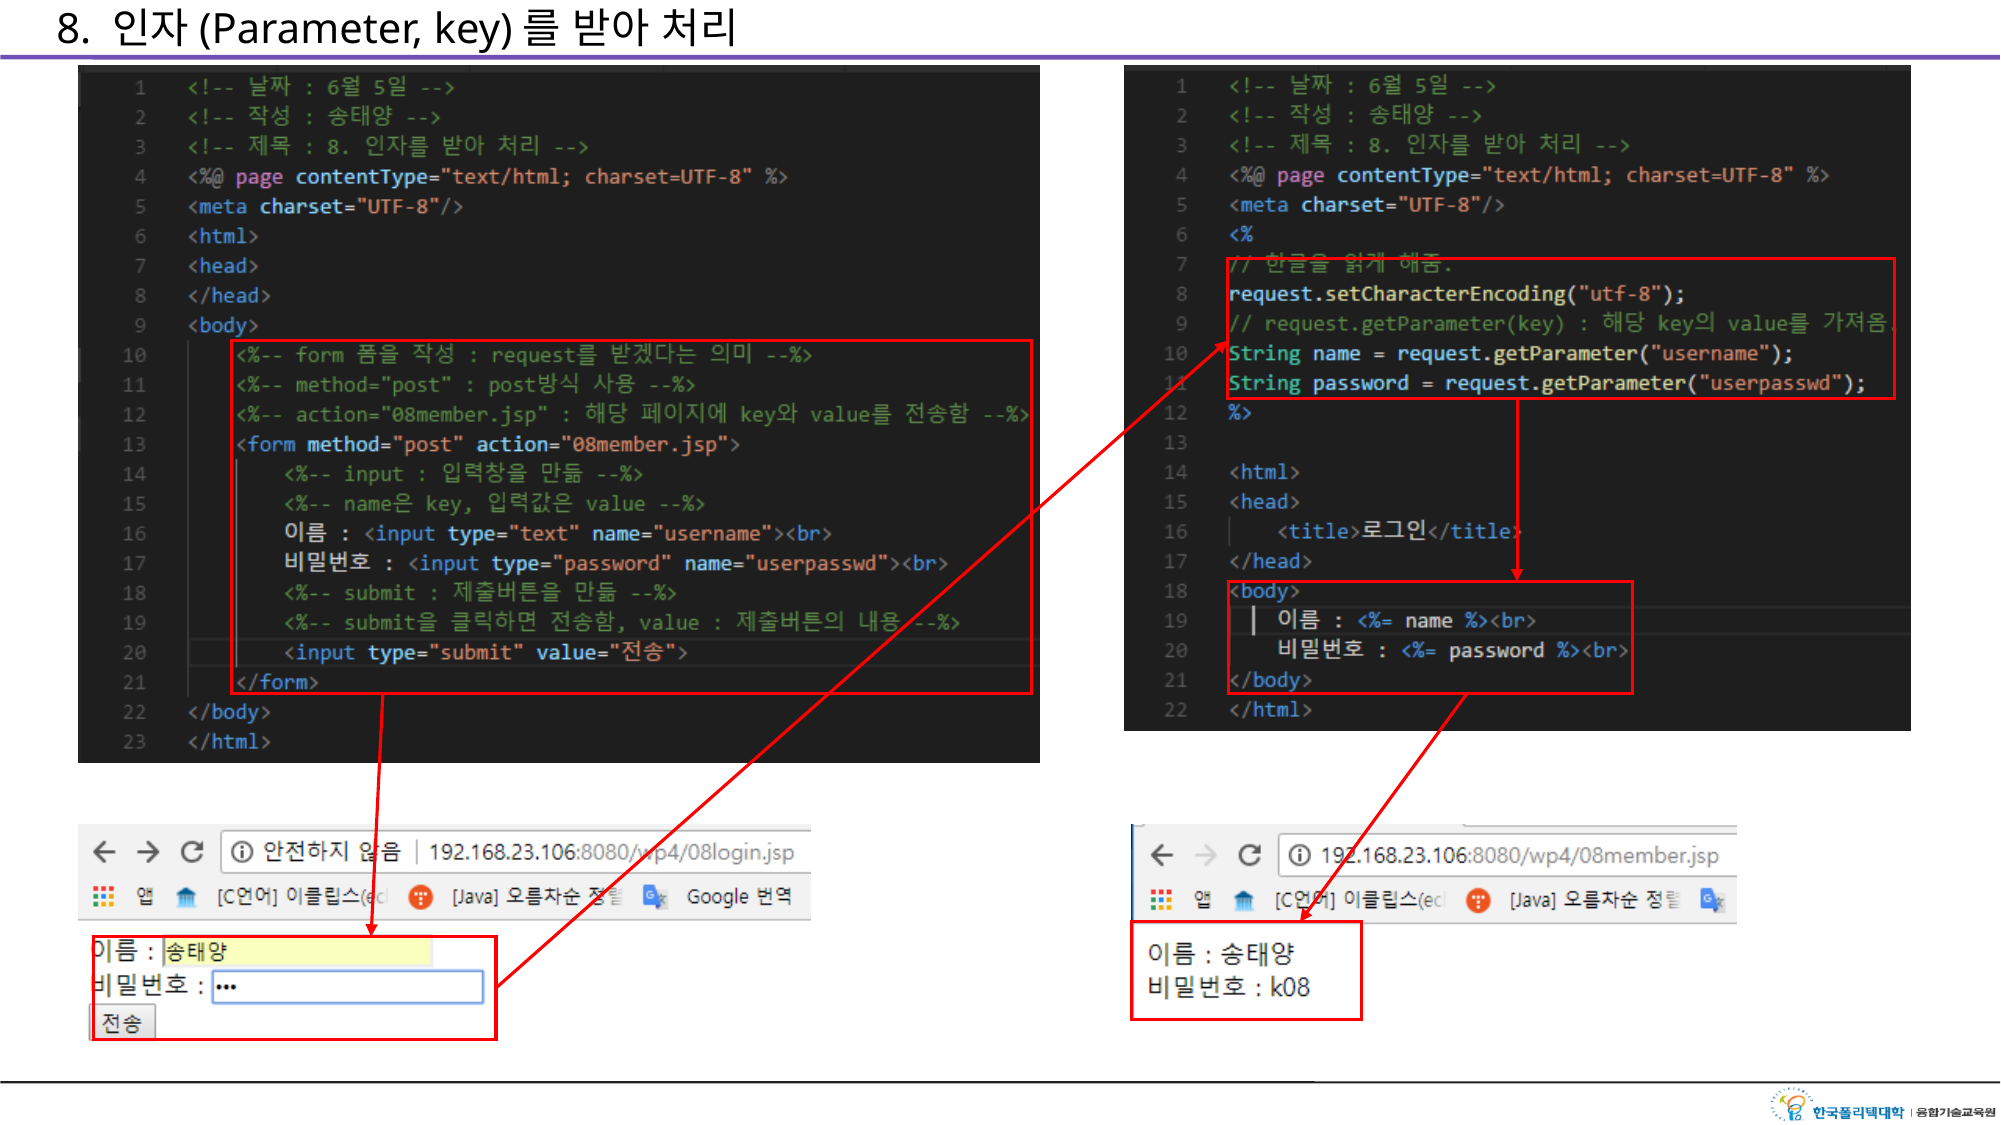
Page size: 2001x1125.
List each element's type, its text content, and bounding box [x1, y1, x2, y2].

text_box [495, 340, 1228, 988]
title 8. 인자(Parameter, key)를 받아 처리 [41, 0, 1972, 52]
picture [1765, 1084, 1998, 1124]
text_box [1299, 693, 1468, 922]
picture [78, 65, 1040, 763]
picture [1124, 65, 1911, 731]
picture [1131, 824, 1737, 1020]
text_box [371, 693, 383, 937]
picture [78, 824, 811, 1050]
